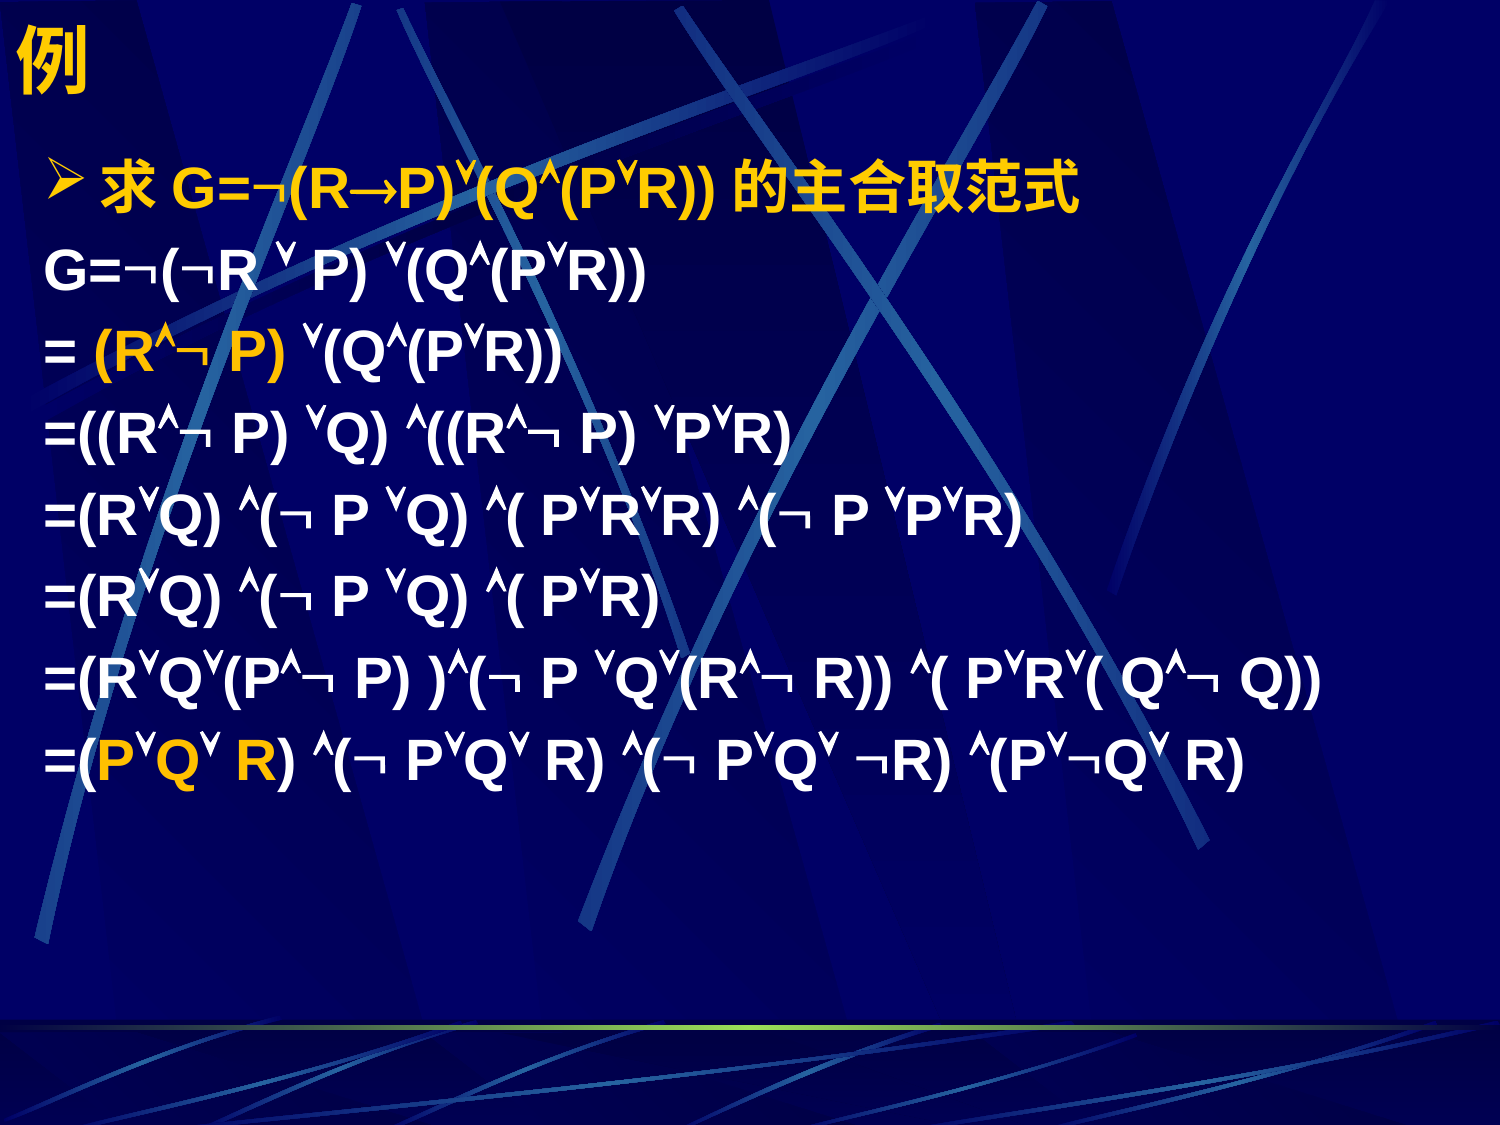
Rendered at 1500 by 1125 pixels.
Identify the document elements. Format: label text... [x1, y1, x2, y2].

list 求G=(RP)(Q(PR))的主合取范式 G=(R  P) (Q(PR)) = (R P) (Q(PR)) =((R P) Q) ((R P) PR) =(RQ) ( P Q) ( PRR) ( P PR) =(RQ) ( P Q) ( PR) =(RQ(P P) )( P Q(R R)) ( PR( Q Q)) =(PQ R) ( PQ R) ( PQ R) (PQ R) [28, 142, 1464, 923]
title 例 [0, 5, 1351, 112]
